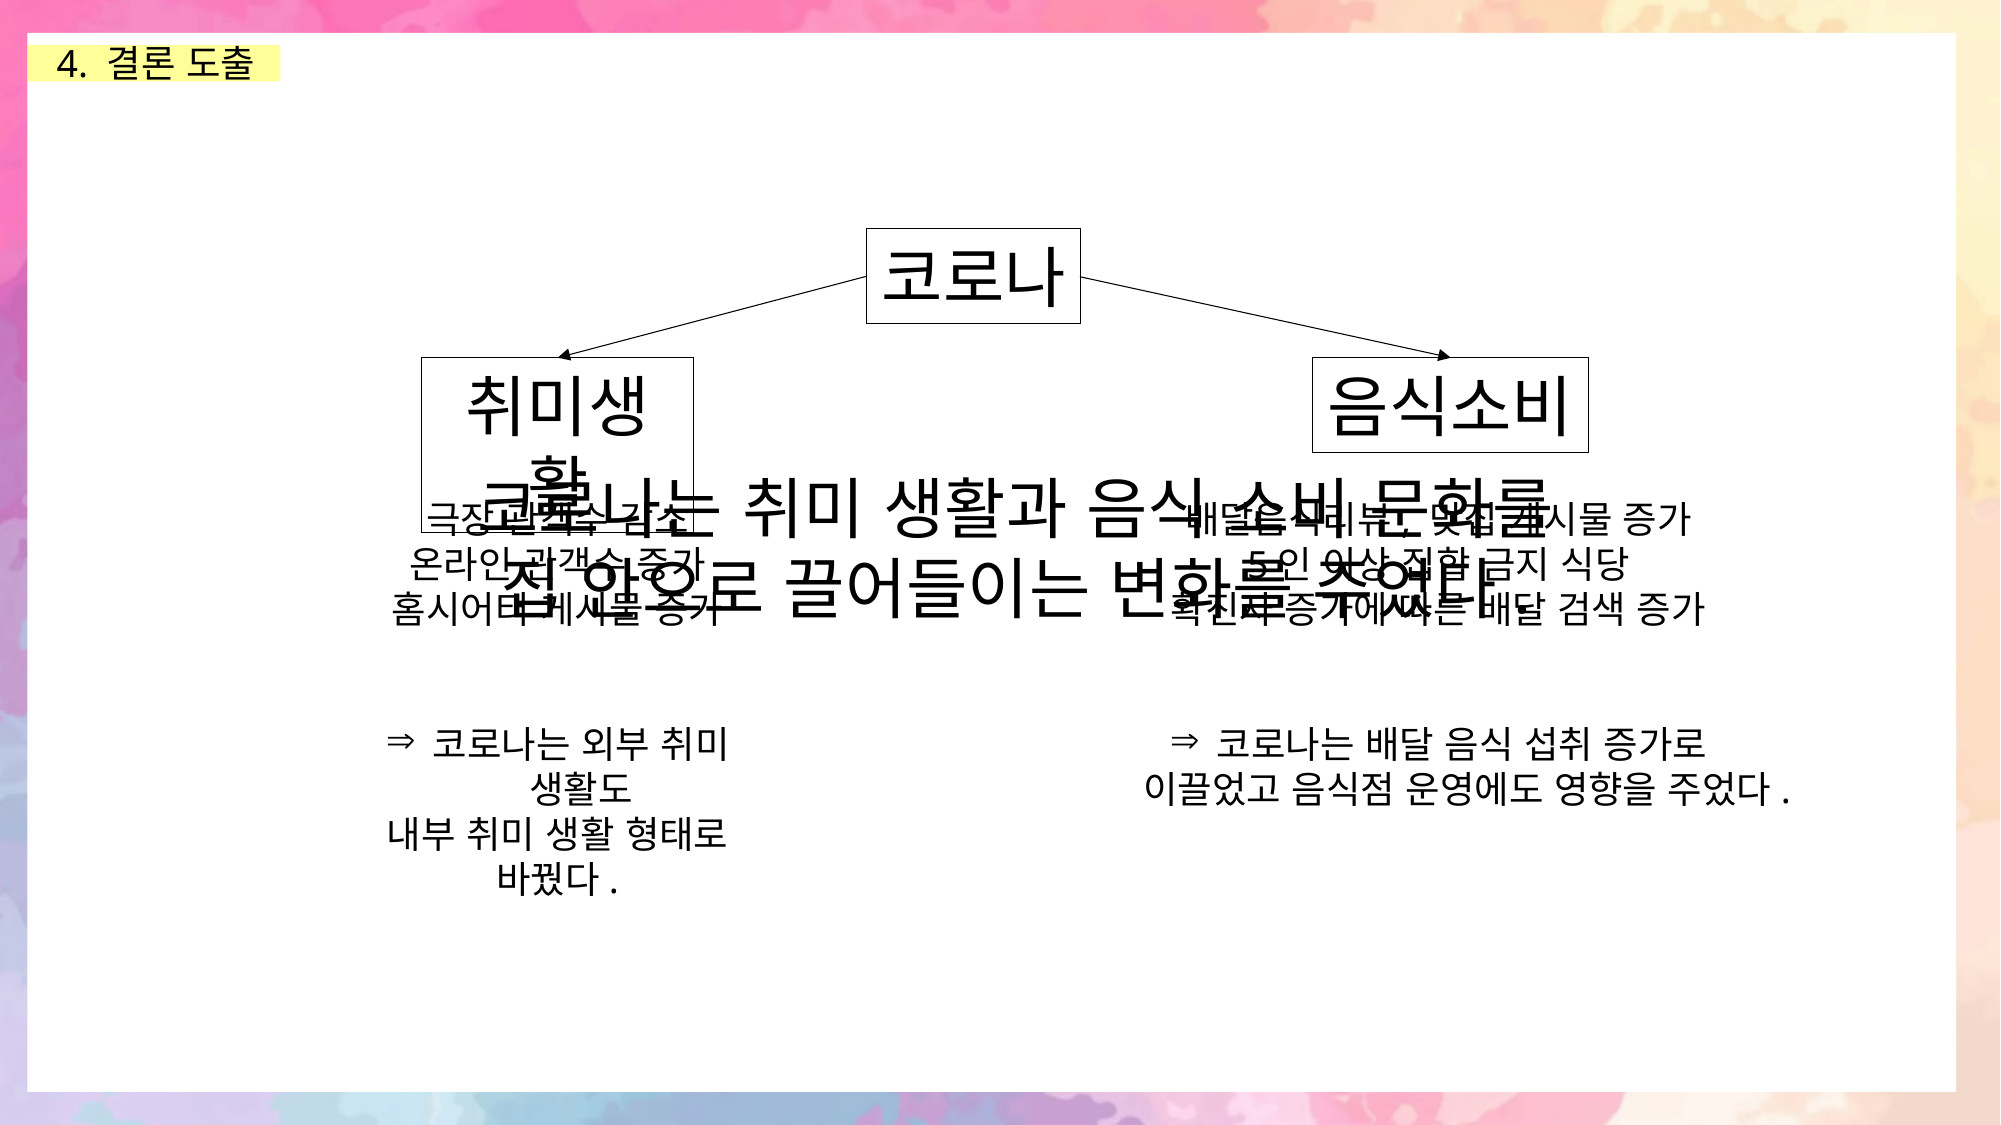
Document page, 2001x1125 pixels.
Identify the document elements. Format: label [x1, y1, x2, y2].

text_box [1079, 276, 1451, 358]
picture [0, 0, 2000, 1125]
text_box [557, 276, 869, 358]
